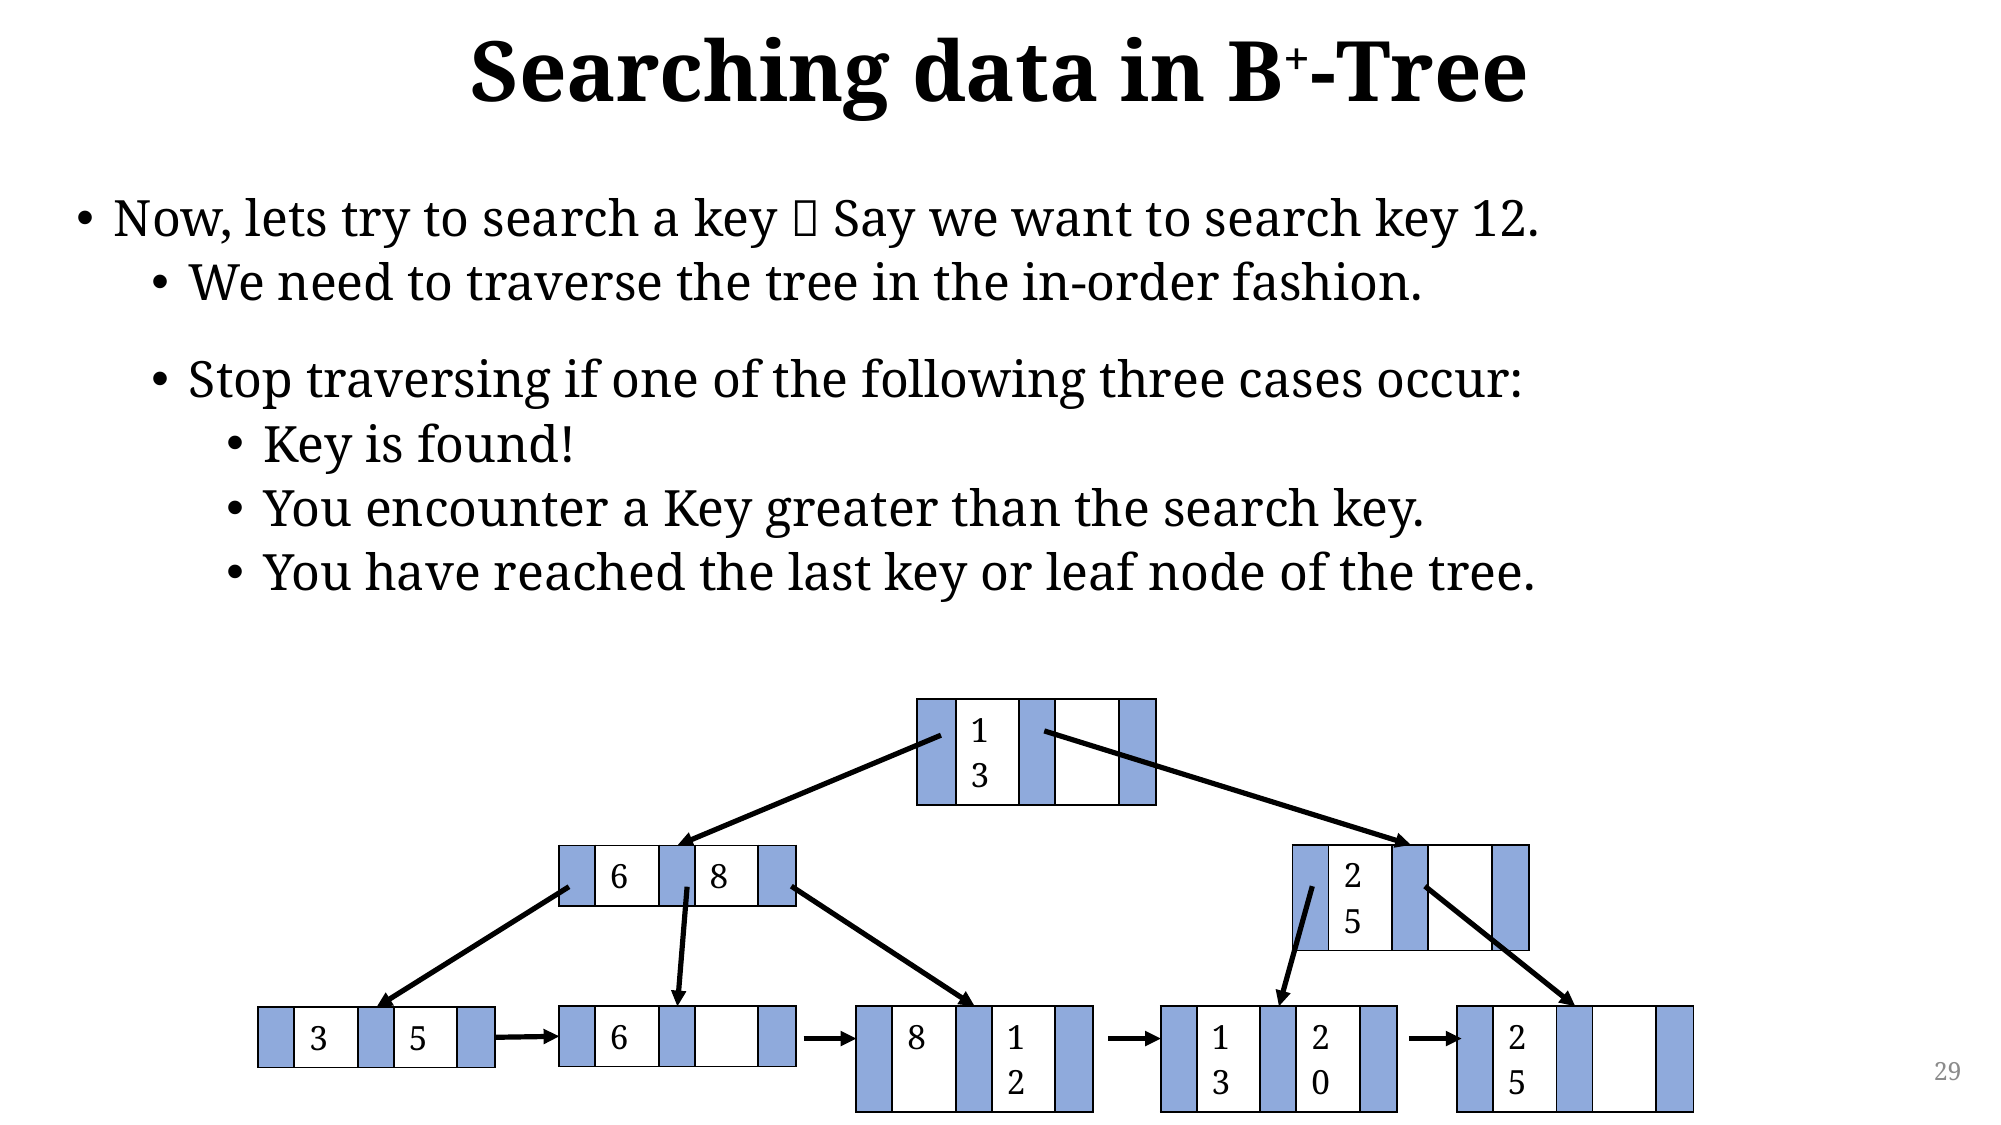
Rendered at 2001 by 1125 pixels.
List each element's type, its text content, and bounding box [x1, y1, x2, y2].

table_header [1429, 846, 1491, 886]
table_header [560, 1007, 594, 1066]
table_header 12 [993, 1007, 1054, 1111]
table_header 8 [893, 1007, 955, 1111]
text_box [1277, 886, 1313, 1007]
table_header [458, 1008, 494, 1067]
table_header [857, 1007, 891, 1111]
table_header [660, 846, 694, 905]
table_header [1120, 700, 1155, 730]
table_header [1020, 700, 1054, 804]
table_header [1162, 1007, 1196, 1111]
table_header [1293, 846, 1328, 950]
table_header [359, 1008, 393, 1067]
table_header [957, 1007, 991, 1111]
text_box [1424, 886, 1574, 1007]
table_header [560, 846, 594, 905]
table_header [1493, 846, 1528, 886]
table_header [1056, 700, 1118, 730]
table_header 20 [1297, 1007, 1359, 1111]
table_header 13 [1198, 1007, 1259, 1111]
table_header 25 [1329, 846, 1391, 950]
table_header [1593, 1007, 1655, 1111]
table_header 3 [295, 1008, 357, 1067]
table_header 13 [957, 700, 1018, 804]
title Searching data in B+-Tree [137, 0, 1863, 149]
table_header [1458, 1007, 1492, 1111]
table_header 6 [596, 1007, 658, 1066]
table_header [259, 1008, 293, 1067]
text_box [374, 886, 569, 1008]
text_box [791, 886, 973, 1007]
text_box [1044, 730, 1410, 845]
table_header [1261, 1007, 1295, 1111]
table_header 6 [596, 846, 658, 905]
list Now, lets try to search a key  Say we want to search key 12. We need to traverse the tree in the in-order fashion. Stop traversing if one of the following three cases occur: Key is found! You encounter a Key greater than the search key. You have reached the last key or leaf node of the tree. [61, 185, 1937, 609]
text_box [675, 886, 688, 1007]
table_header [759, 1007, 795, 1066]
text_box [675, 735, 941, 846]
table_header [660, 1007, 694, 1066]
table_header [1361, 1007, 1396, 1111]
table_header 5 [395, 1008, 456, 1067]
table_header [1056, 1007, 1092, 1111]
table_header 8 [696, 846, 757, 905]
slide_number 29 [1694, 1042, 1977, 1103]
table_header 25 [1494, 1007, 1556, 1111]
table_header [759, 846, 795, 905]
table_header [1393, 846, 1427, 950]
table_header [918, 700, 955, 804]
table_header [696, 1007, 757, 1066]
table_header [1557, 1007, 1592, 1111]
table_header [1657, 1007, 1693, 1111]
